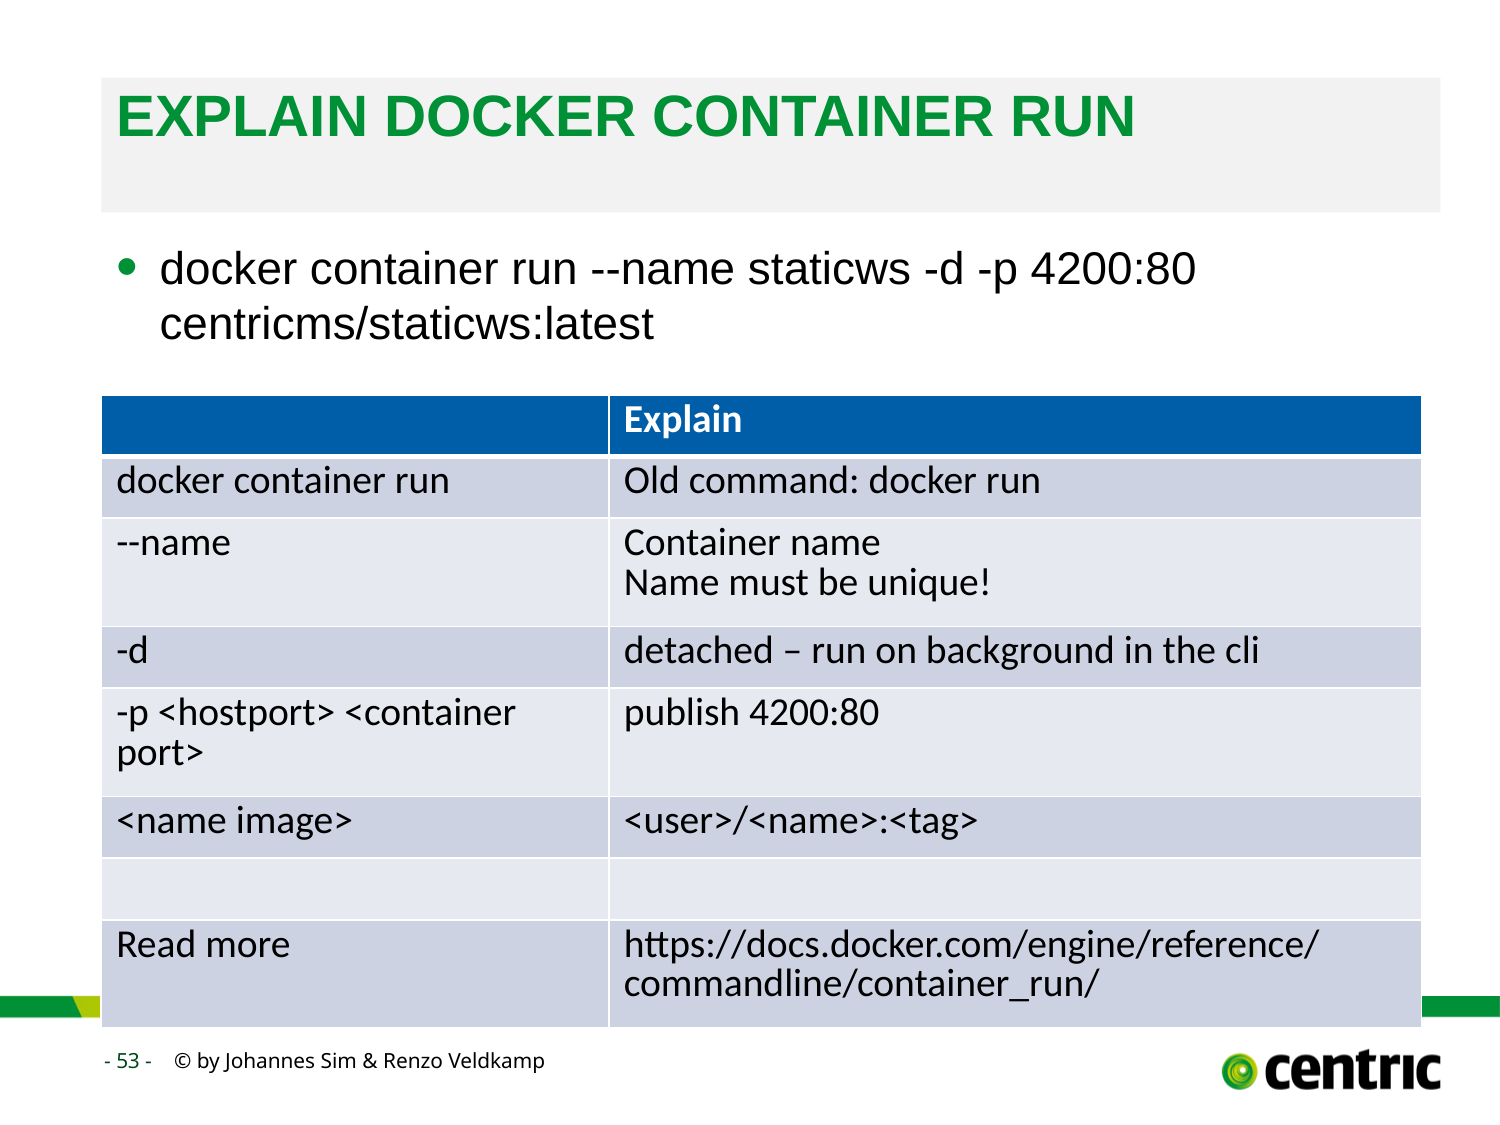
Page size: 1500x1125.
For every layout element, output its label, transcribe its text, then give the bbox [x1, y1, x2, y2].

table_cell publish 4200:80 [610, 689, 1421, 796]
table_cell --name [102, 519, 608, 626]
table_header Explain [610, 396, 1421, 454]
table_cell <user>/<name>:<tag> [610, 797, 1421, 857]
table_cell Old command: docker run [610, 459, 1421, 517]
picture [0, 995, 1500, 1125]
table_cell [102, 859, 608, 919]
table_cell -d [102, 627, 608, 687]
table_header [102, 396, 608, 454]
table_cell Container name Name must be unique! [610, 519, 1421, 626]
table_cell docker container run [102, 459, 608, 517]
table_cell [610, 859, 1421, 919]
table_cell https://docs.docker.com/engine/reference/commandline/container_run/ [610, 921, 1421, 1027]
table_cell Read more [102, 921, 608, 1027]
table_cell -p <hostport> <container port> [102, 689, 608, 796]
title EXPLAIN DOCKER CONTAINER RUN [101, 77, 1441, 213]
table_cell detached – run on background in the cli [610, 627, 1421, 687]
table_cell <name image> [102, 797, 608, 857]
list docker container run --name staticws -d -p 4200:80 centricms/staticws:latest [101, 231, 1441, 975]
